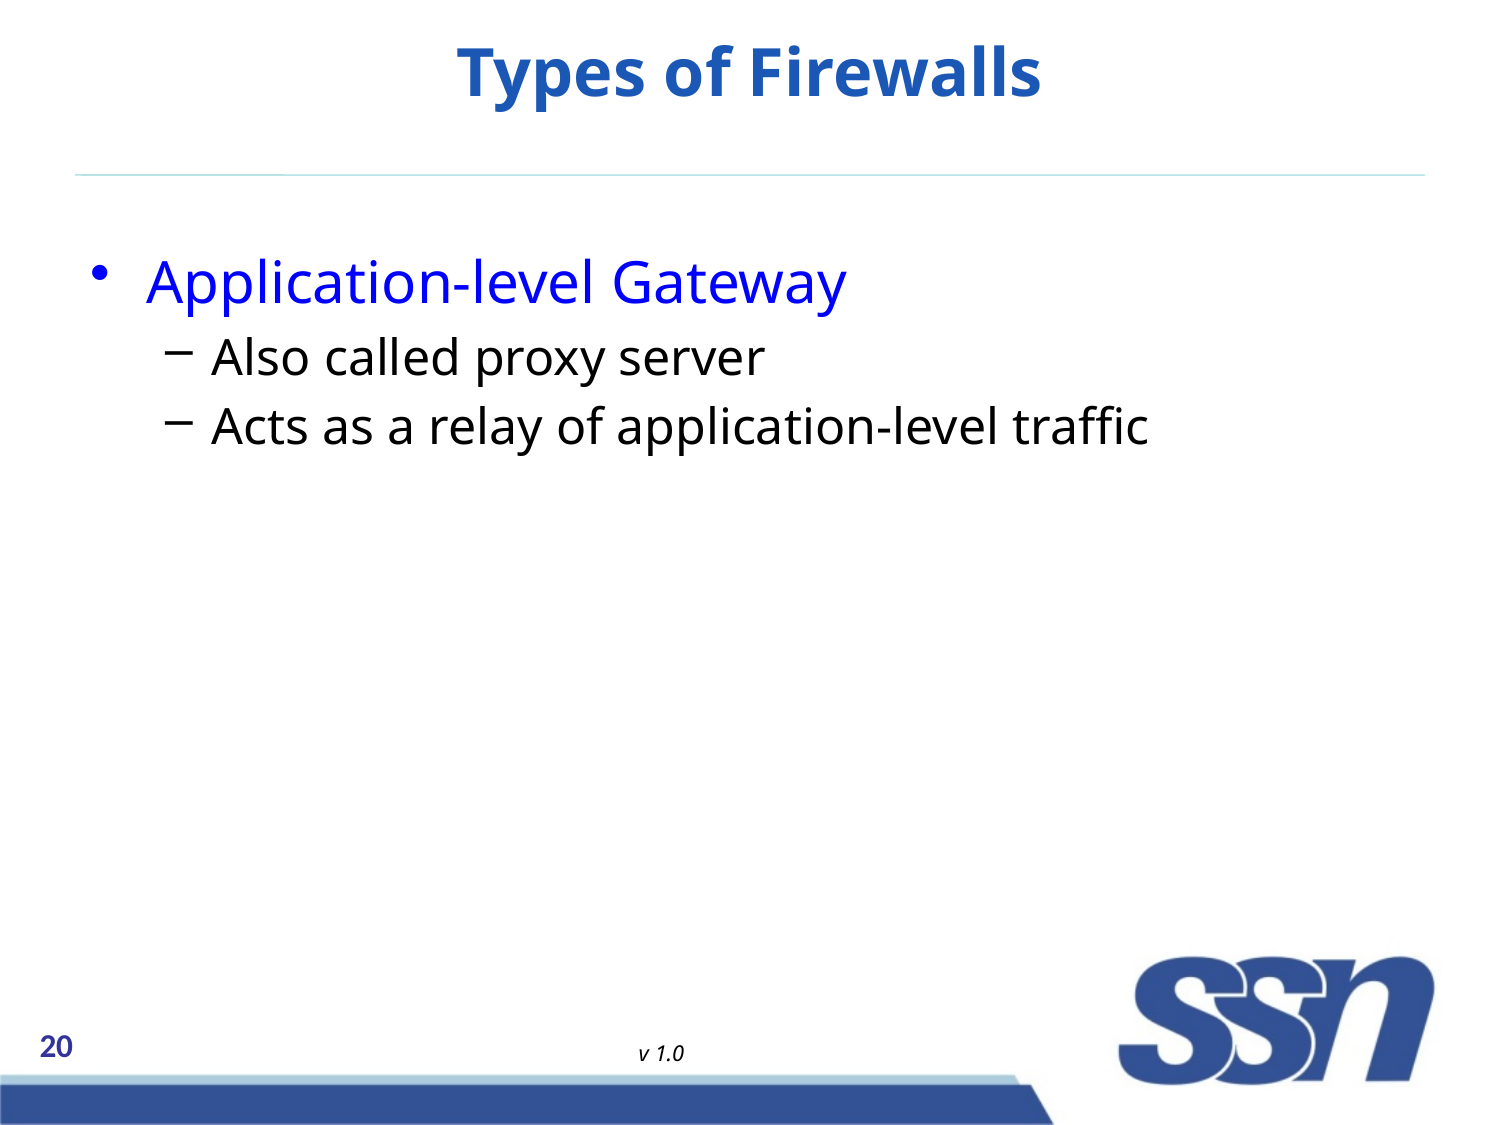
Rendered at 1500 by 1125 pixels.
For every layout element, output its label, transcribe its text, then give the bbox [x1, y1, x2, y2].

list Application-level Gateway Also called proxy server Acts as a relay of application-level traffic [75, 237, 1425, 1005]
picture [0, 913, 1500, 1125]
title Types of Firewalls [75, 45, 1425, 175]
